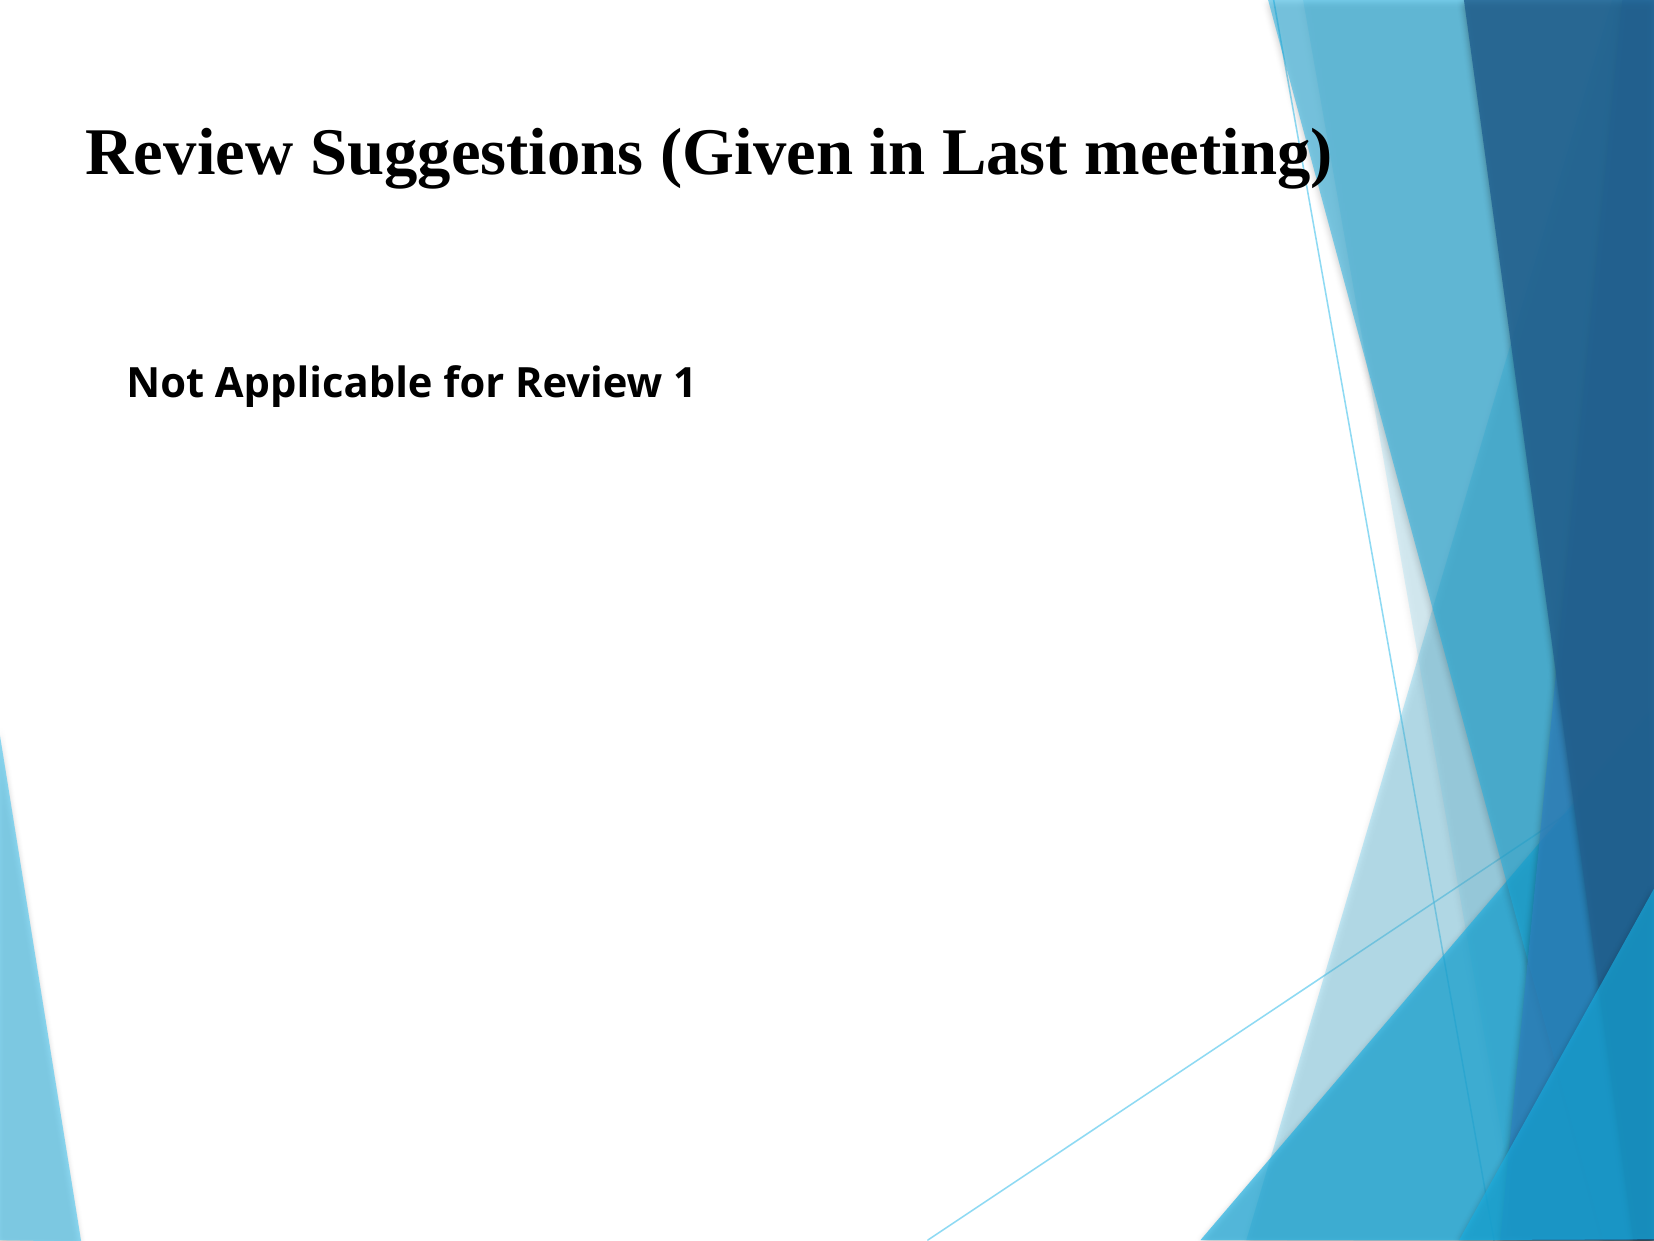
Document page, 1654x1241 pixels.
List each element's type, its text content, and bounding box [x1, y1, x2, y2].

title Review Suggestions (Given in Last meeting) [70, 100, 1359, 340]
list Not Applicable for Review 1 [111, 348, 1260, 1051]
